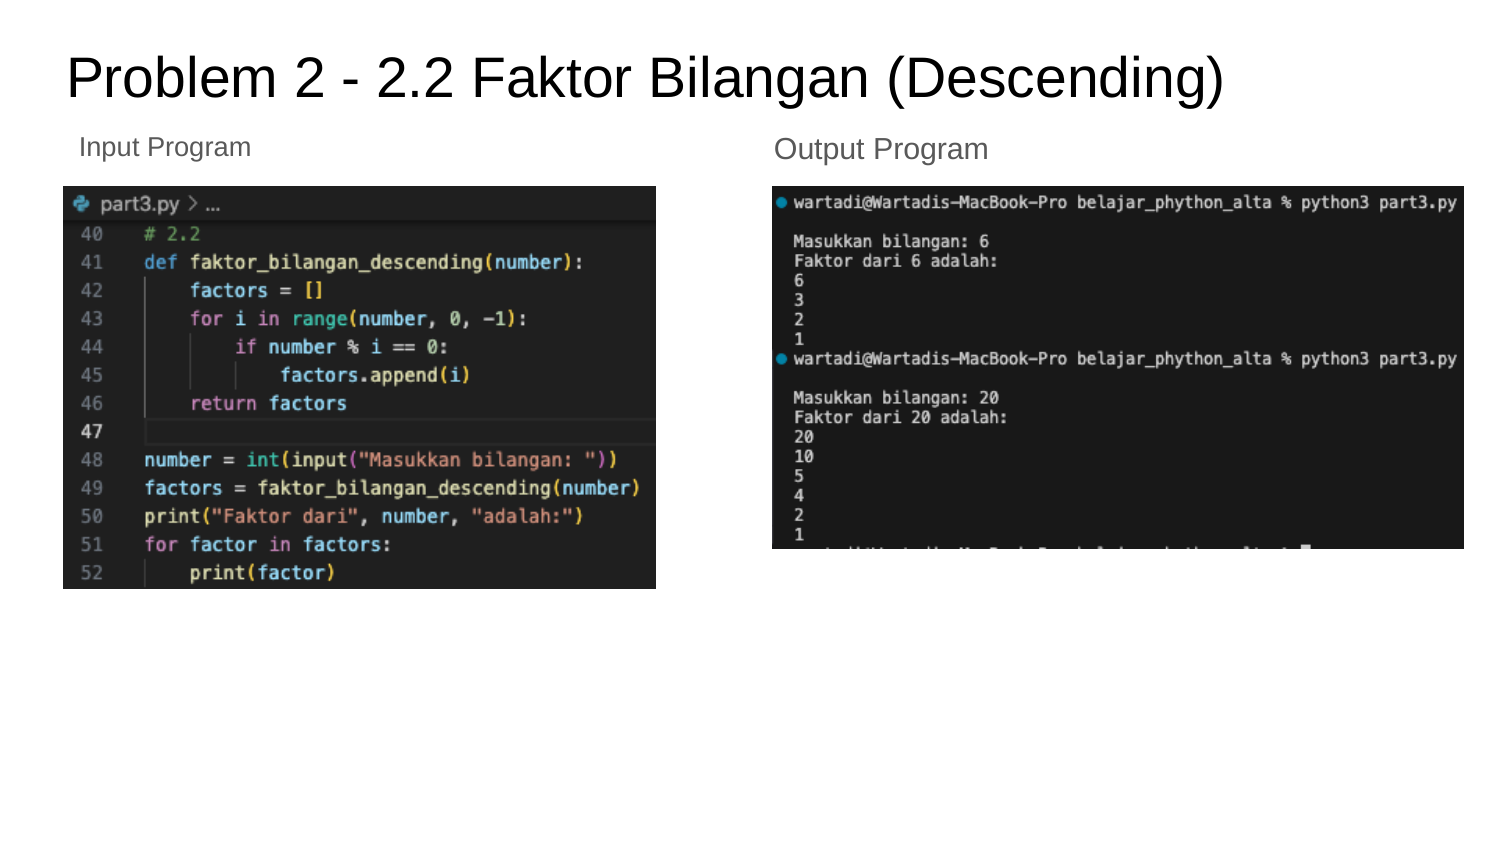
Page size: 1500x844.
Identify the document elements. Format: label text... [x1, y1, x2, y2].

picture [63, 186, 657, 589]
subtitle Input Program [63, 112, 283, 185]
title Problem 2 - 2.2 Faktor Bilangan (Descending) [51, 30, 1449, 125]
picture [771, 186, 1464, 549]
subtitle Output Program [758, 112, 1005, 207]
